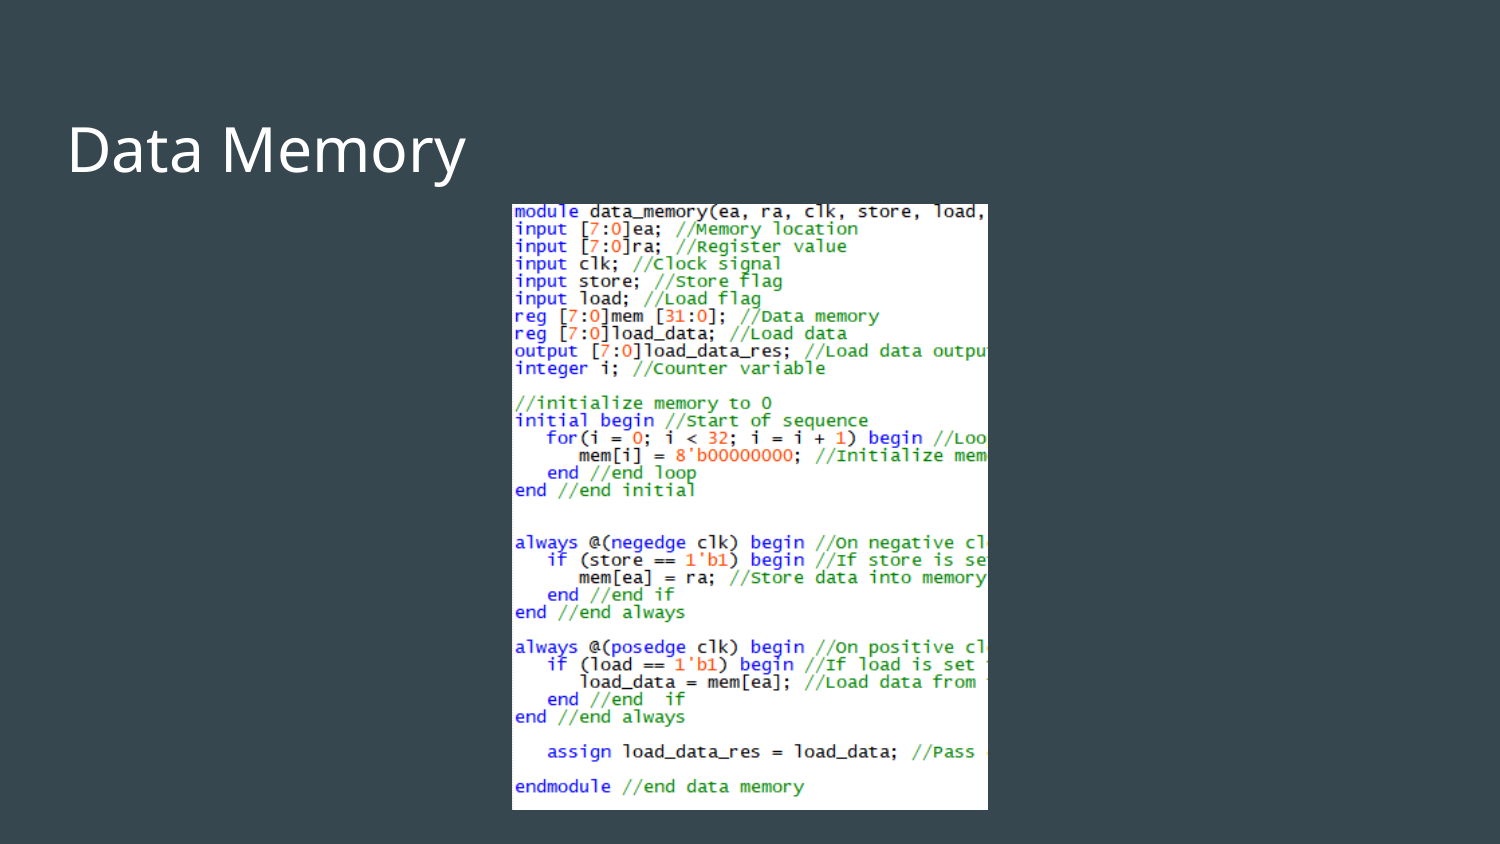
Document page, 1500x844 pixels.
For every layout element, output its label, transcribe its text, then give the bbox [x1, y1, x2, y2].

picture [512, 204, 988, 810]
title Data Memory [51, 95, 1449, 189]
